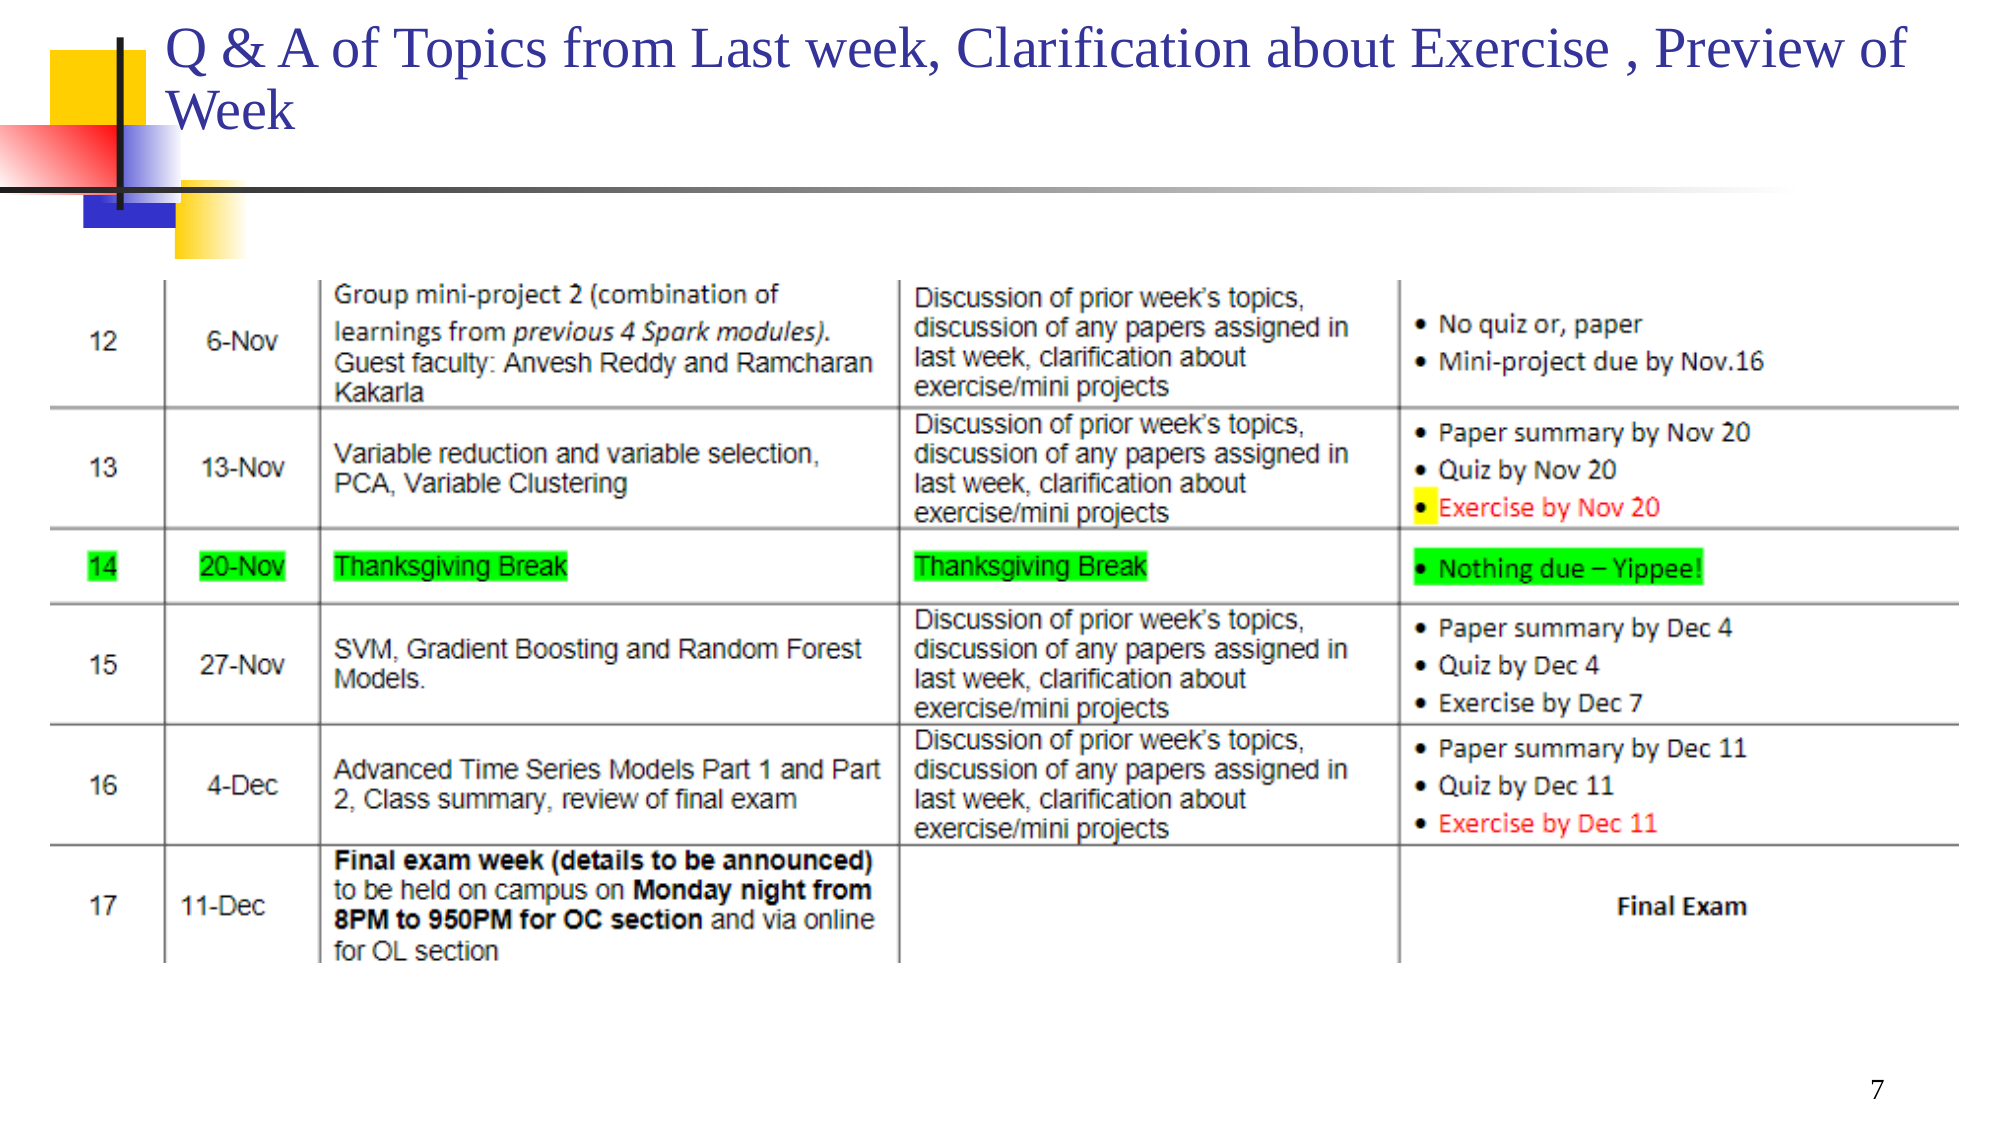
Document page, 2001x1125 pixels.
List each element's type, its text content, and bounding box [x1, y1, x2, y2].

slide_number 7 [1483, 1037, 1901, 1113]
picture [49, 280, 1959, 964]
title Q & A of Topics from Last week, Clarification about Exercise , Preview of Week [149, 0, 2000, 151]
